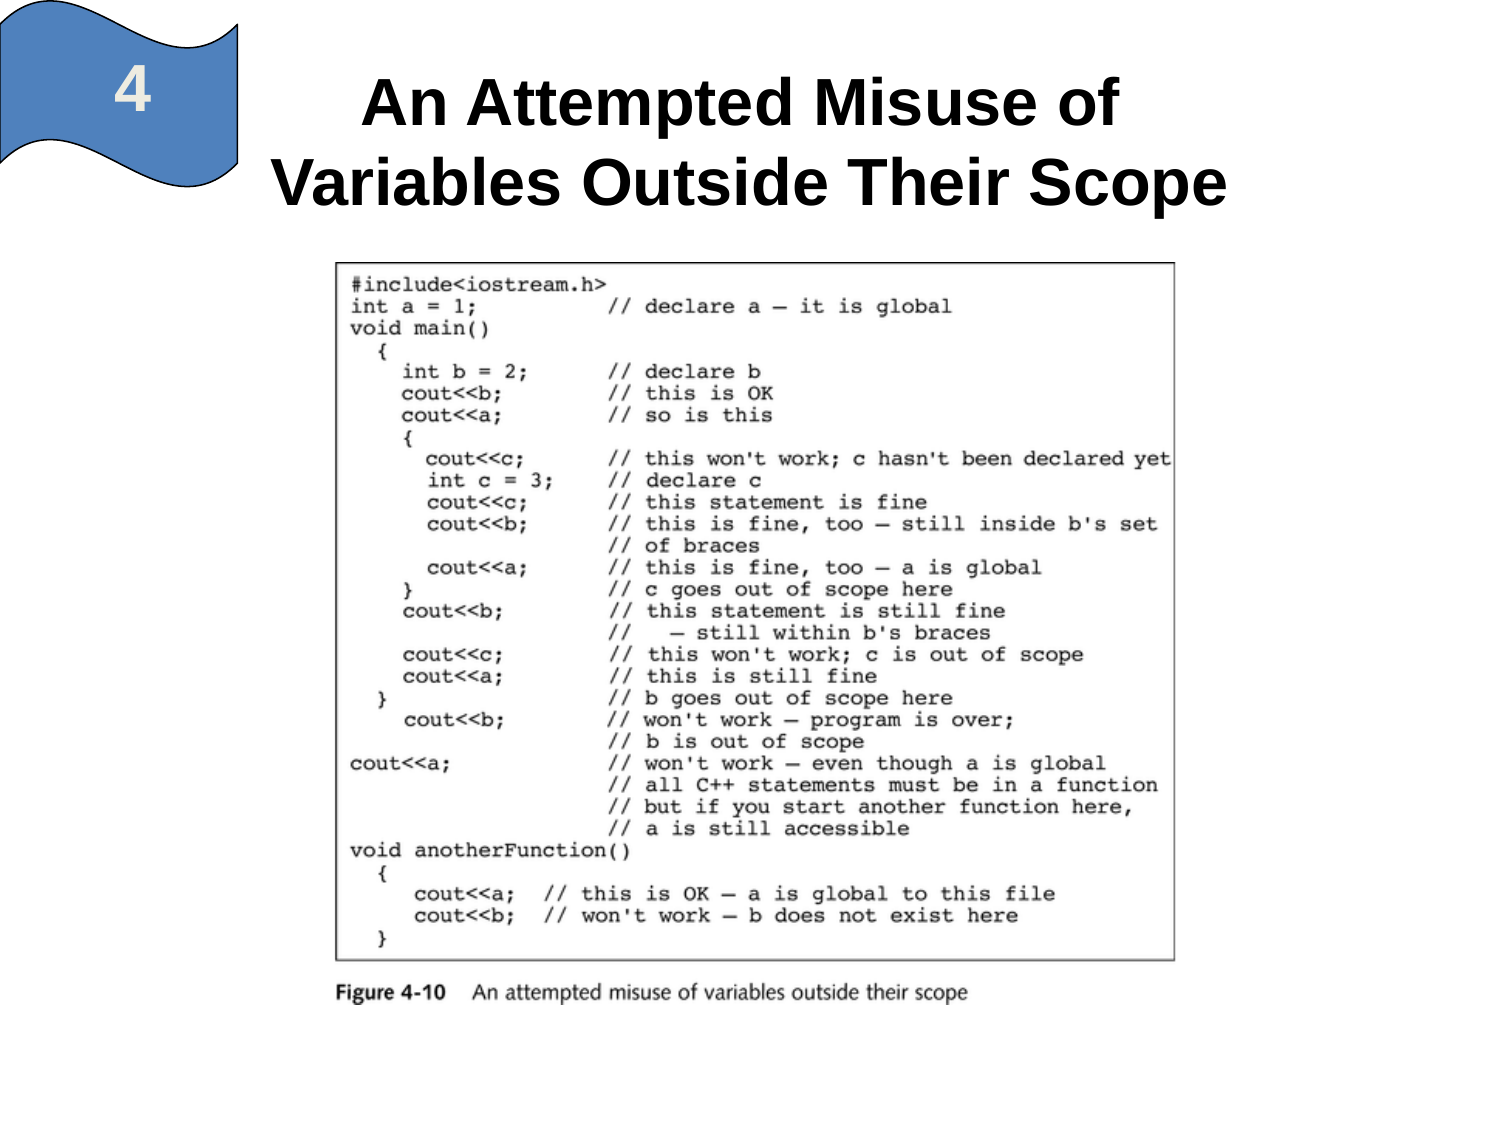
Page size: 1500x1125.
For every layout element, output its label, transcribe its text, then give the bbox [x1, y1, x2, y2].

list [319, 262, 1181, 1006]
text_box [0, 0, 238, 187]
text_box 4 [100, 36, 167, 132]
title An Attempted Misuse of Variables Outside Their Scope [75, 45, 1425, 233]
